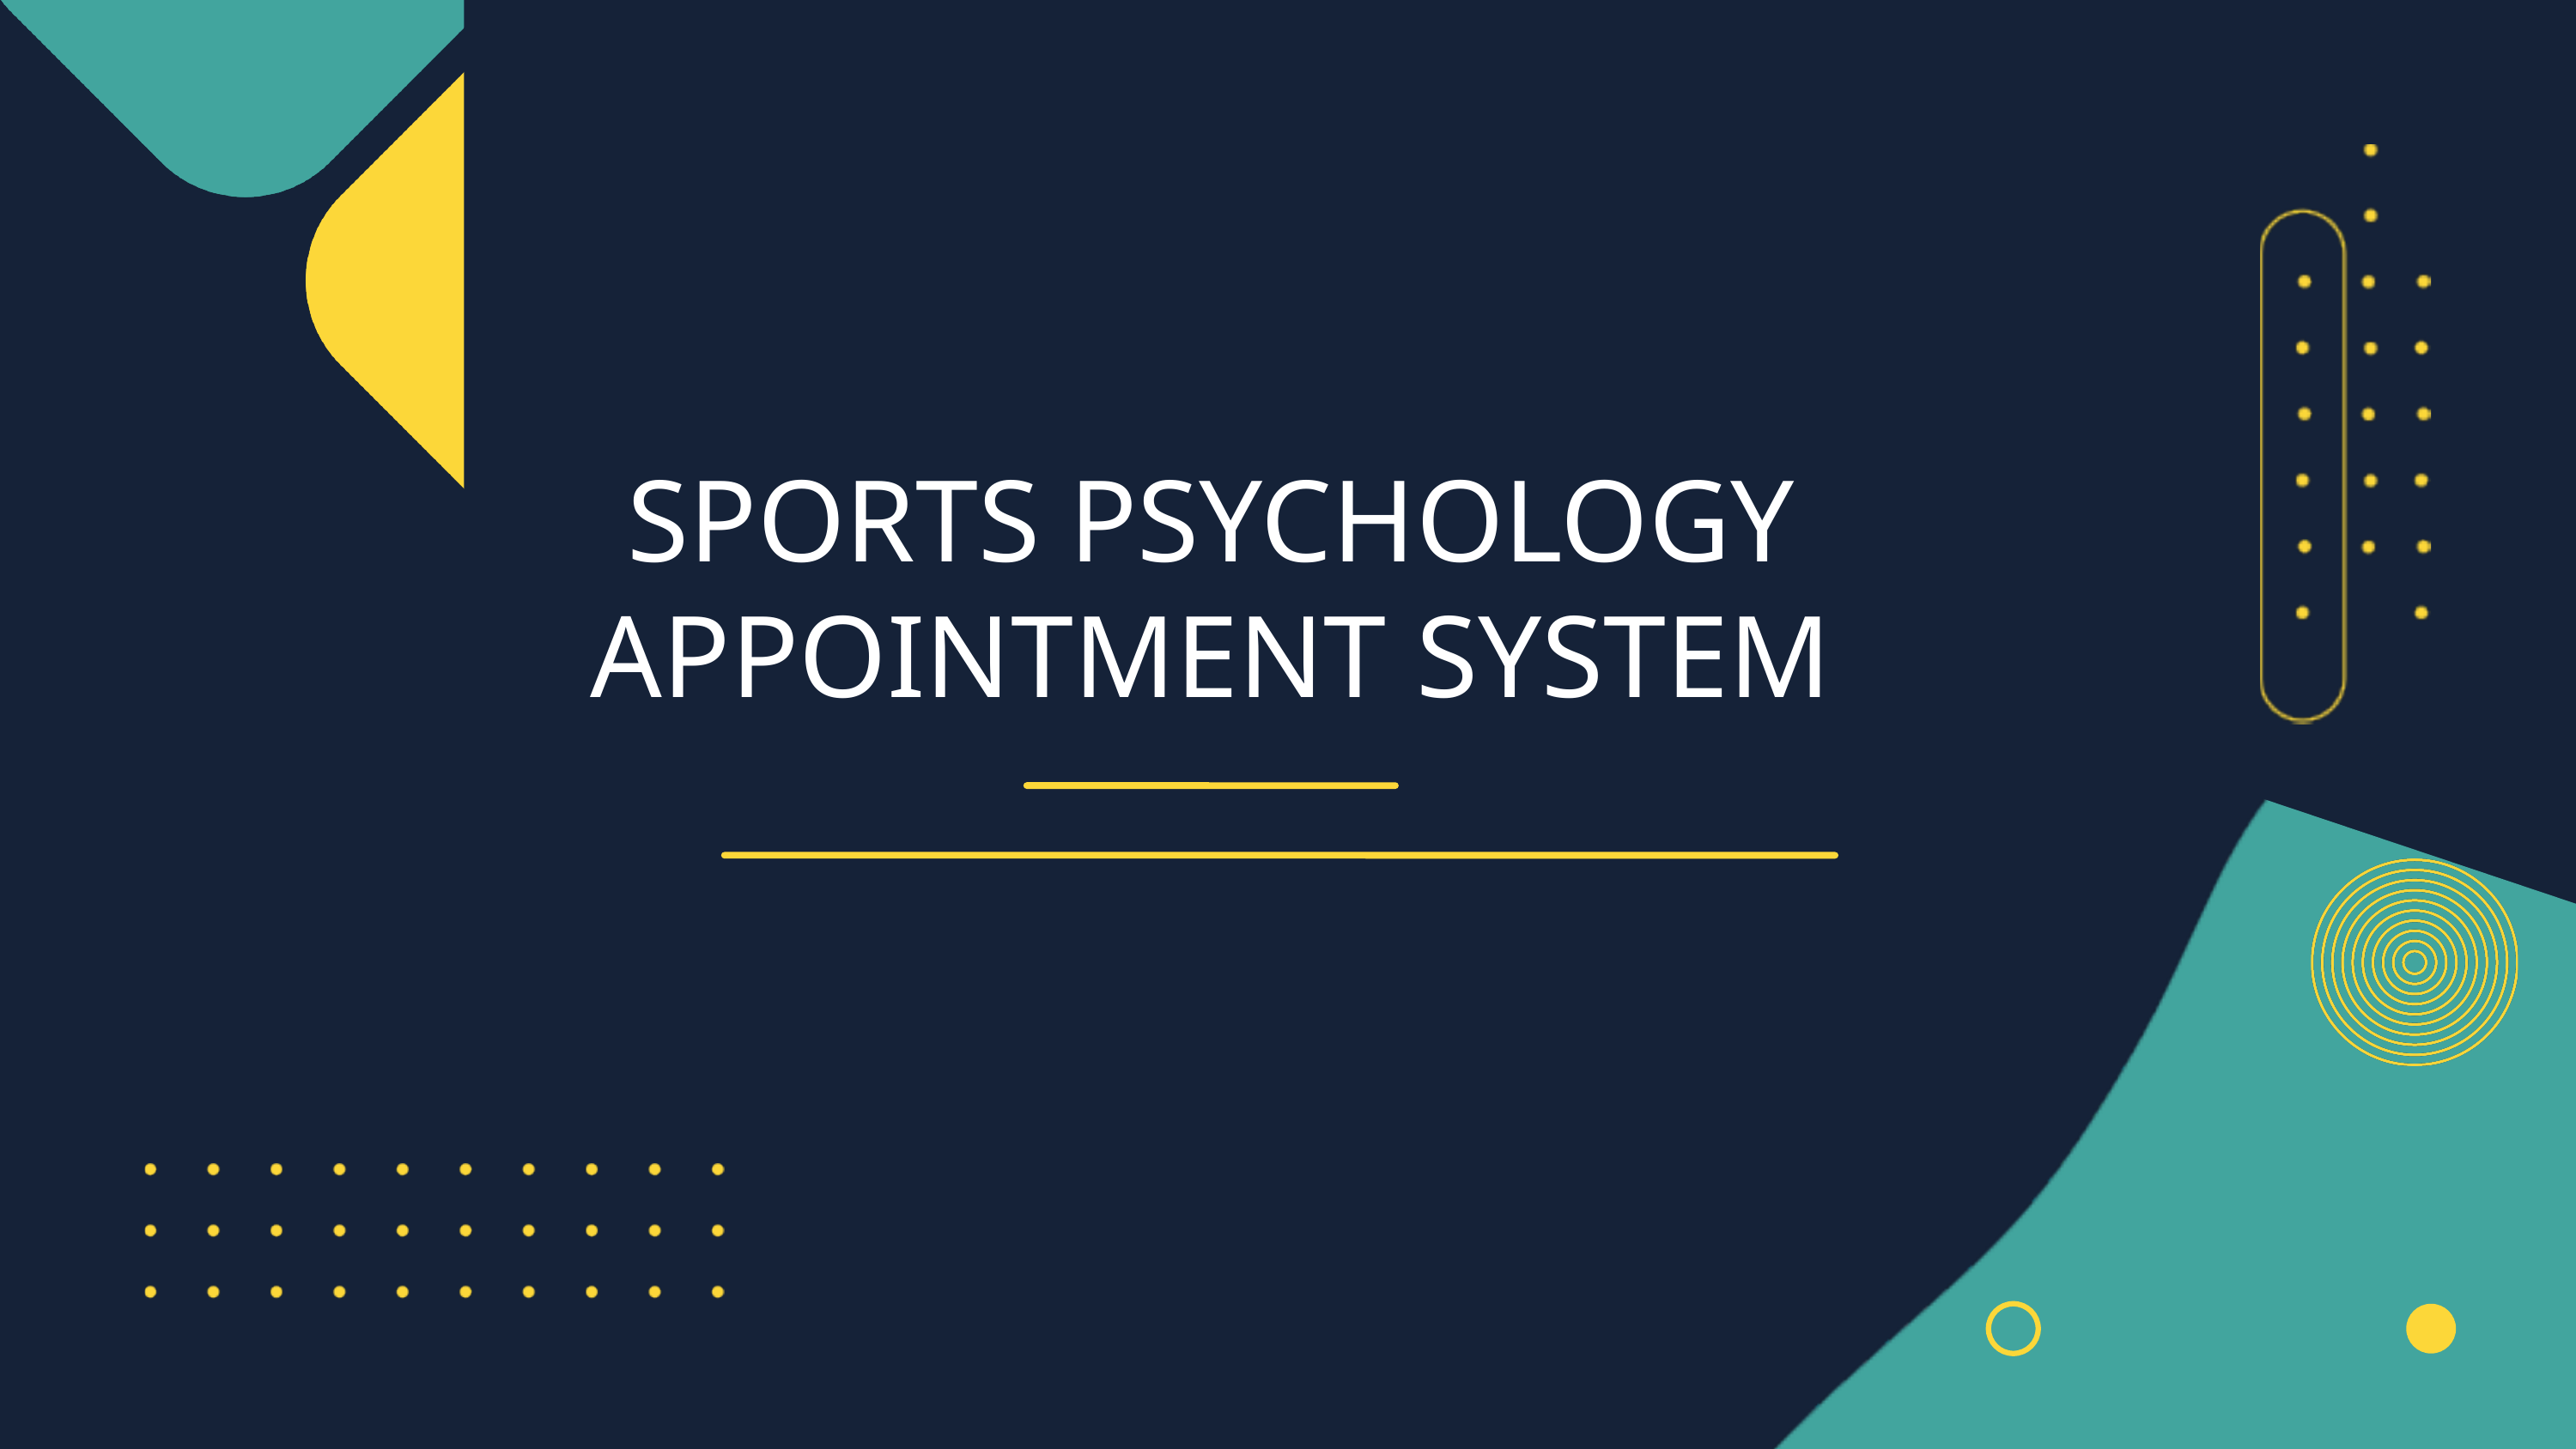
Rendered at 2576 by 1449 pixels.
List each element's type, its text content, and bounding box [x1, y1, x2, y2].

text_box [2406, 1303, 2457, 1354]
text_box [1988, 1303, 2038, 1354]
text_box [144, 1163, 725, 1304]
text_box [2260, 144, 2432, 724]
text_box [0, 0, 465, 489]
text_box SPORTS PSYCHOLOGY APPOINTMENT SYSTEM [291, 449, 2130, 720]
text_box [2311, 858, 2518, 1066]
text_box [1638, 676, 2576, 1449]
